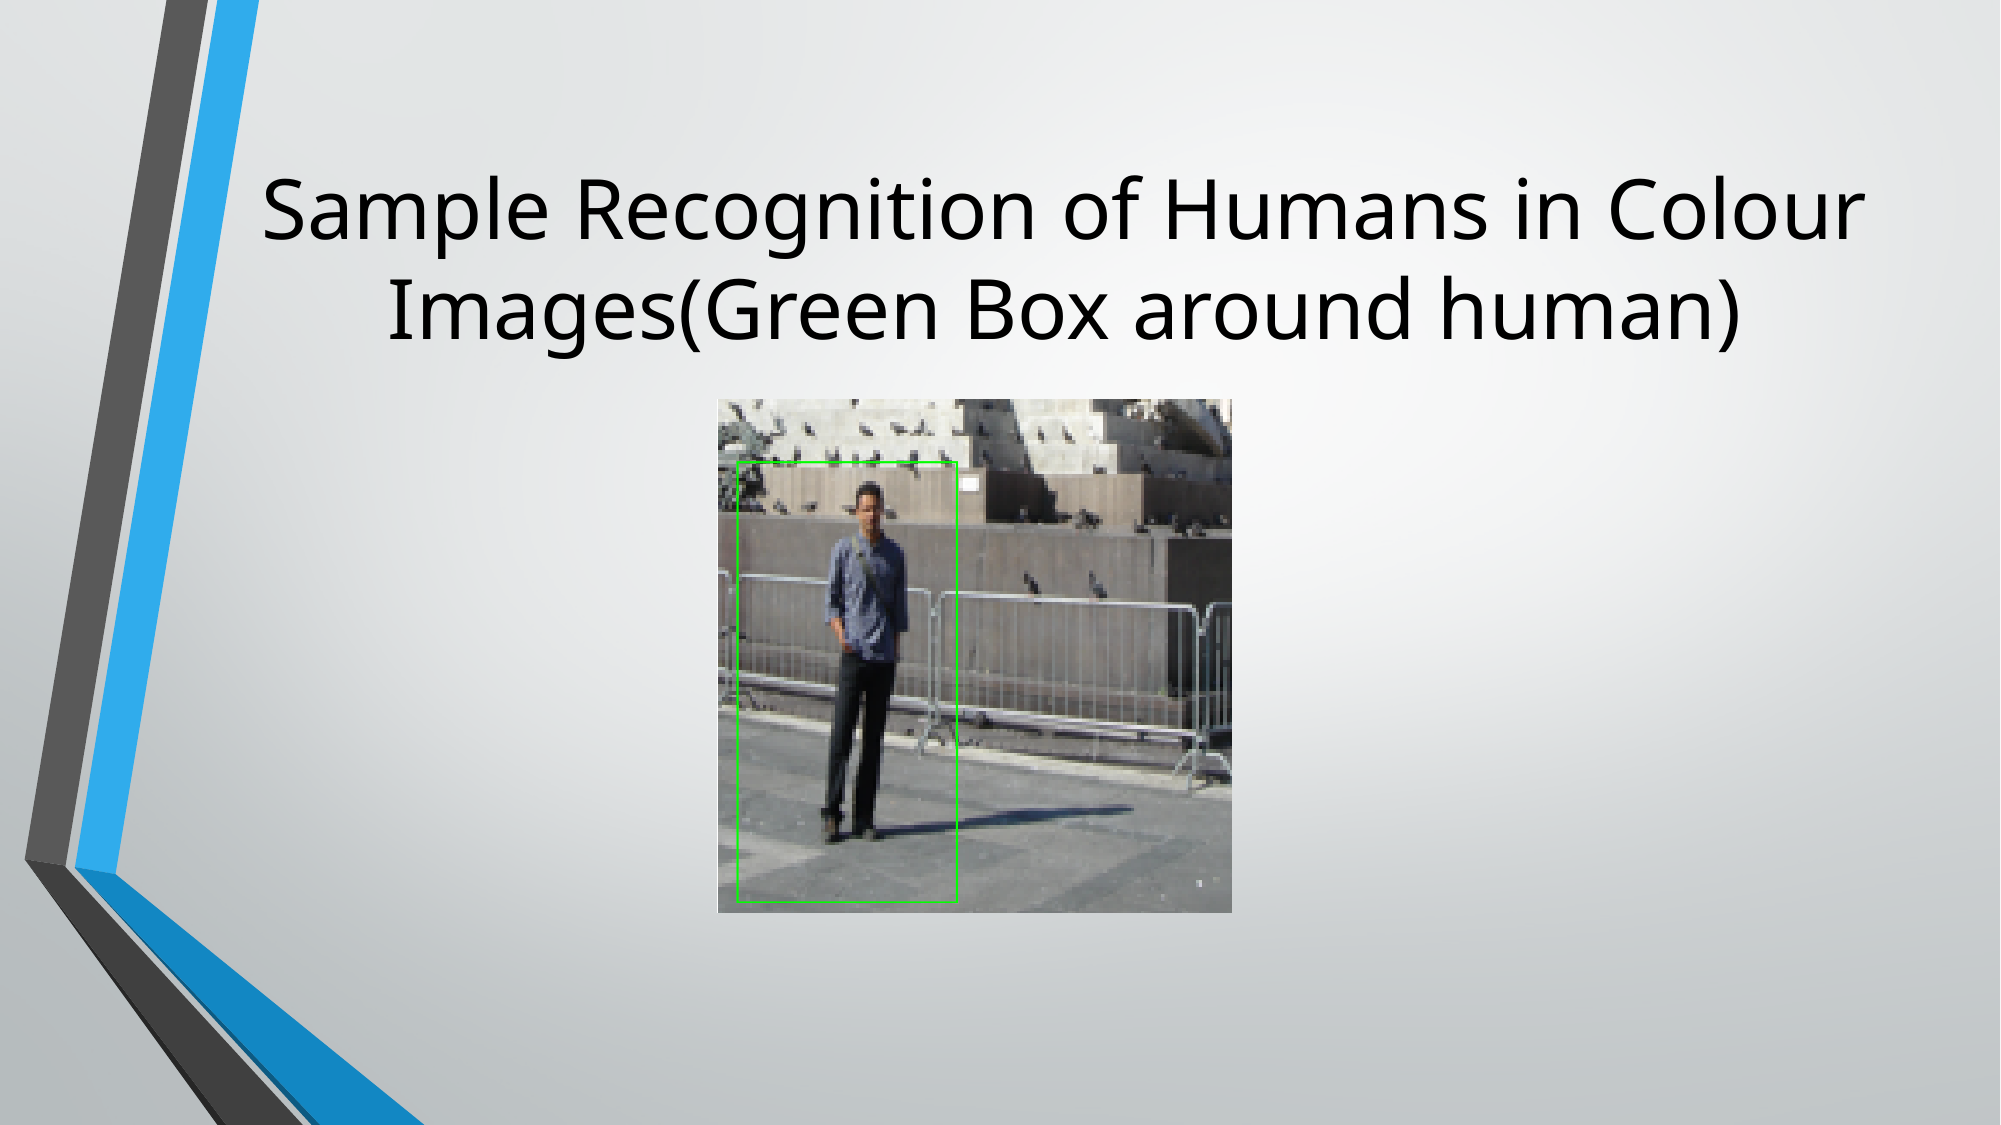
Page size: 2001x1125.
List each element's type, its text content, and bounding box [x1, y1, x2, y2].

title Sample Recognition of Humans in Colour Images(Green Box around human) [243, 112, 1887, 400]
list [717, 399, 1232, 913]
